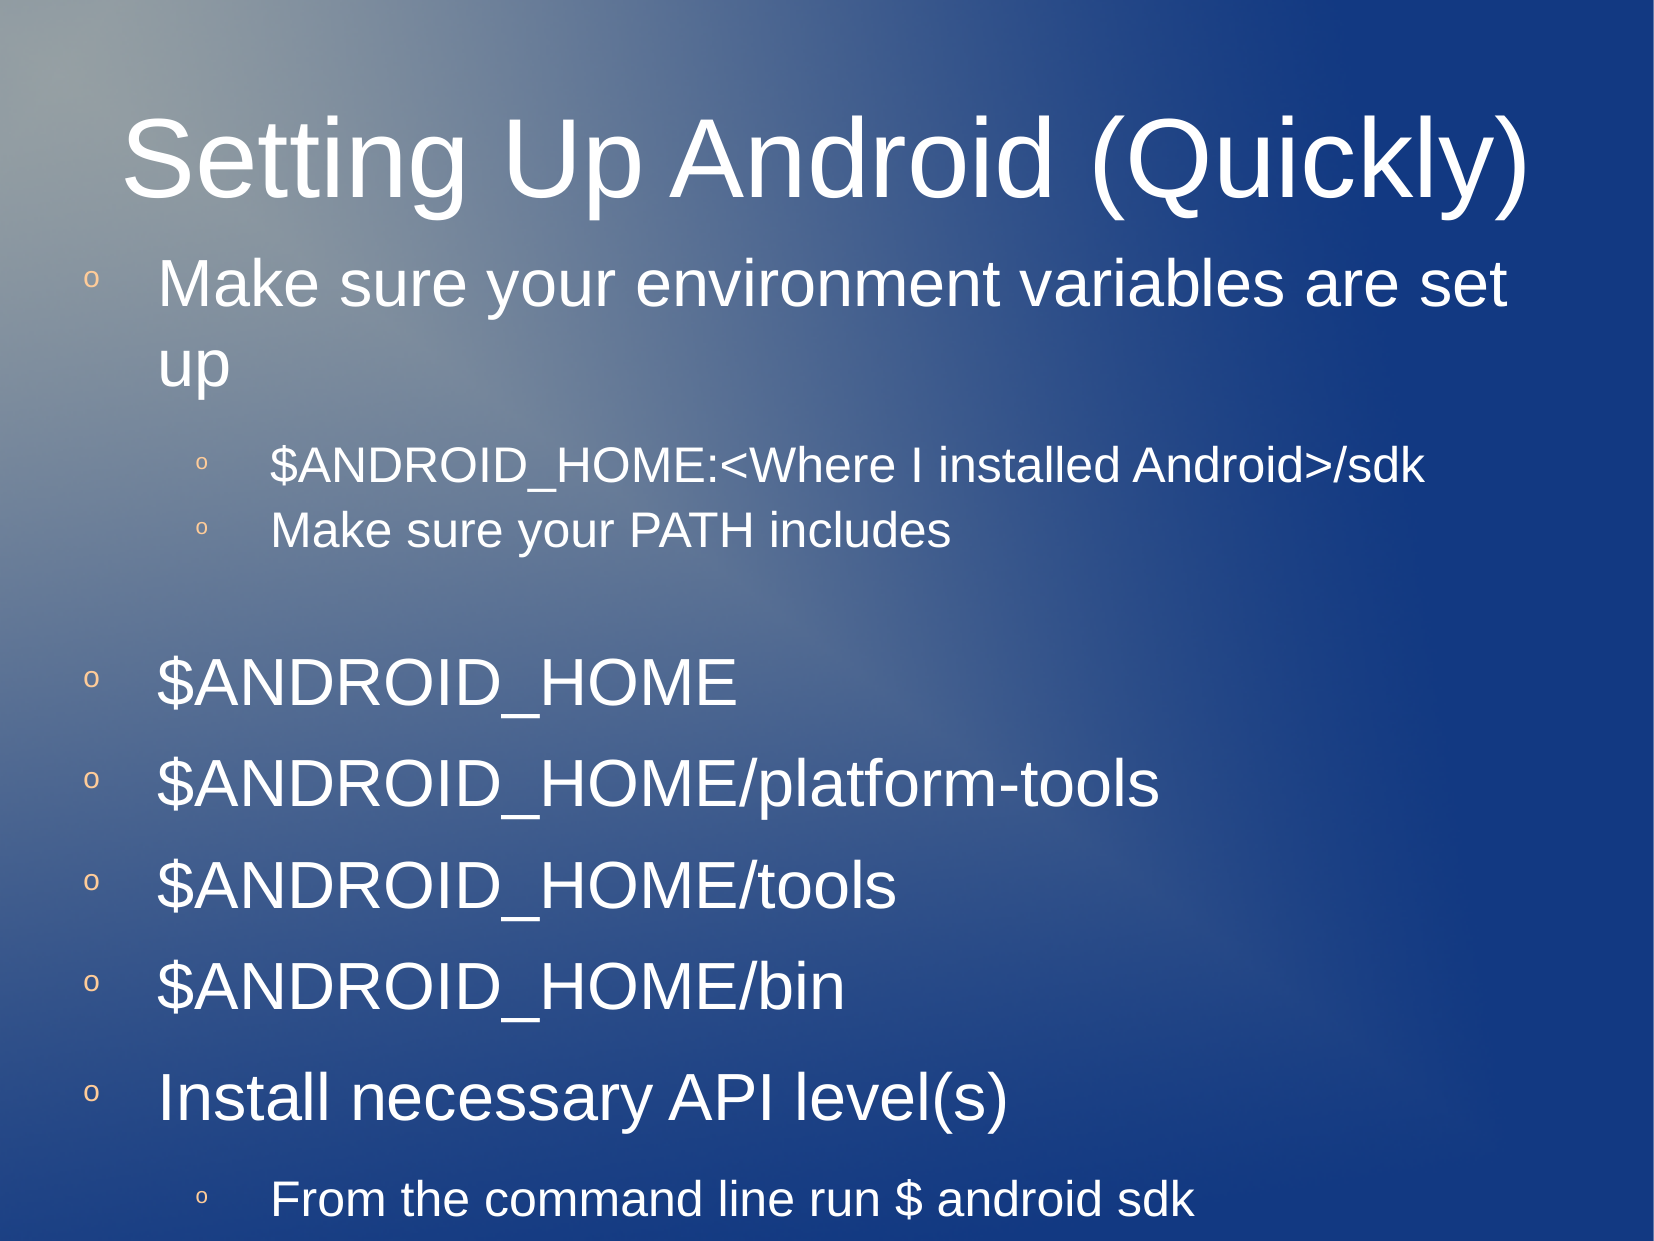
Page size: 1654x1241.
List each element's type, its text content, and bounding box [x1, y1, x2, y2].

list Make sure your environment variables are set up $ANDROID_HOME:<Where I installed Android>/sdk Make sure your PATH includes $ANDROID_HOME $ANDROID_HOME/platform-tools $ANDROID_HOME/tools $ANDROID_HOME/bin Install necessary API level(s) From the command line run $ android sdk Or launch from your IDE [82, 240, 1571, 1217]
picture [0, 0, 1654, 1241]
title Setting Up Android (Quickly) [82, 49, 1571, 240]
